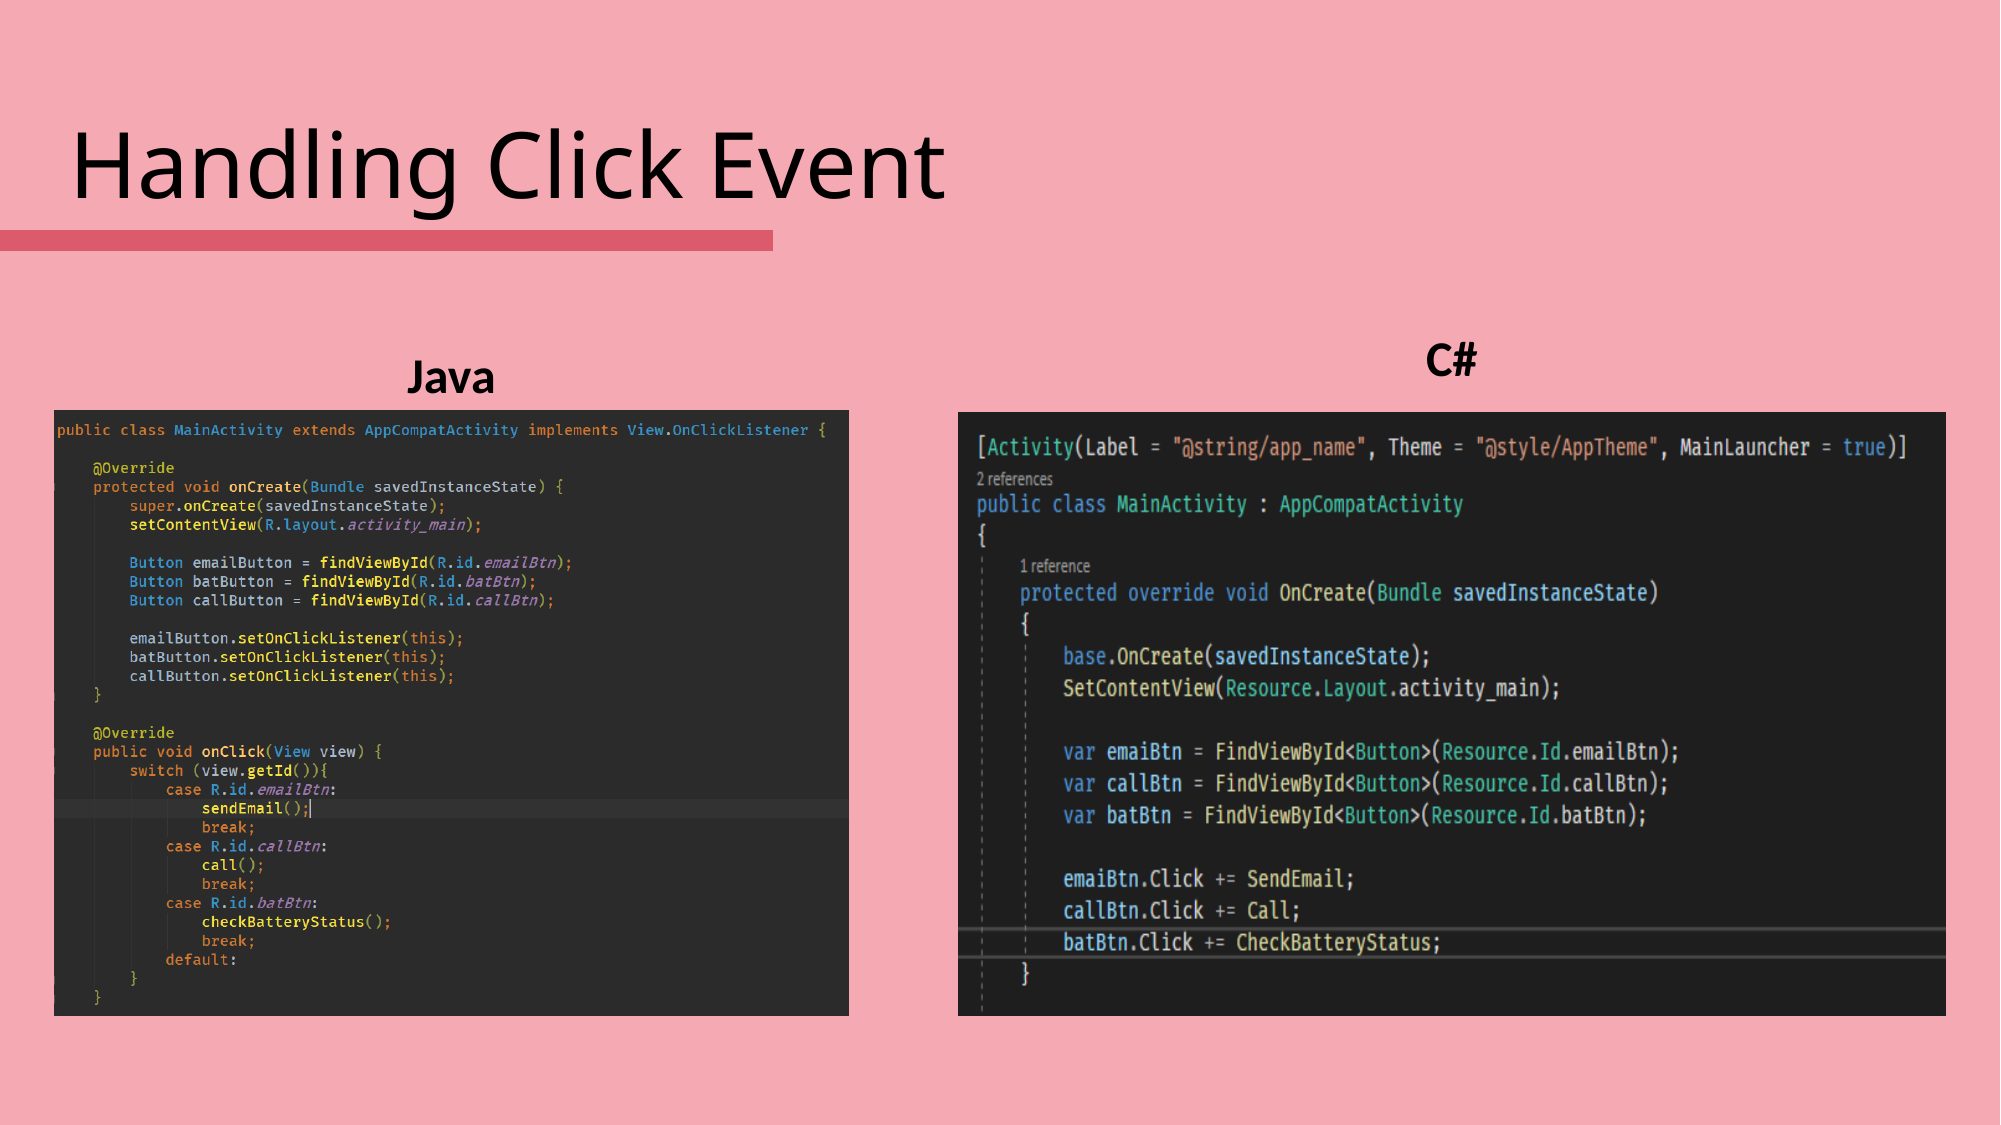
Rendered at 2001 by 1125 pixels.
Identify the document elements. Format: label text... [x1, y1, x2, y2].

title Handling Click Event [54, 59, 1863, 278]
list C# [1026, 259, 1878, 395]
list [54, 410, 849, 1016]
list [958, 412, 1946, 1016]
list Java [28, 276, 875, 412]
